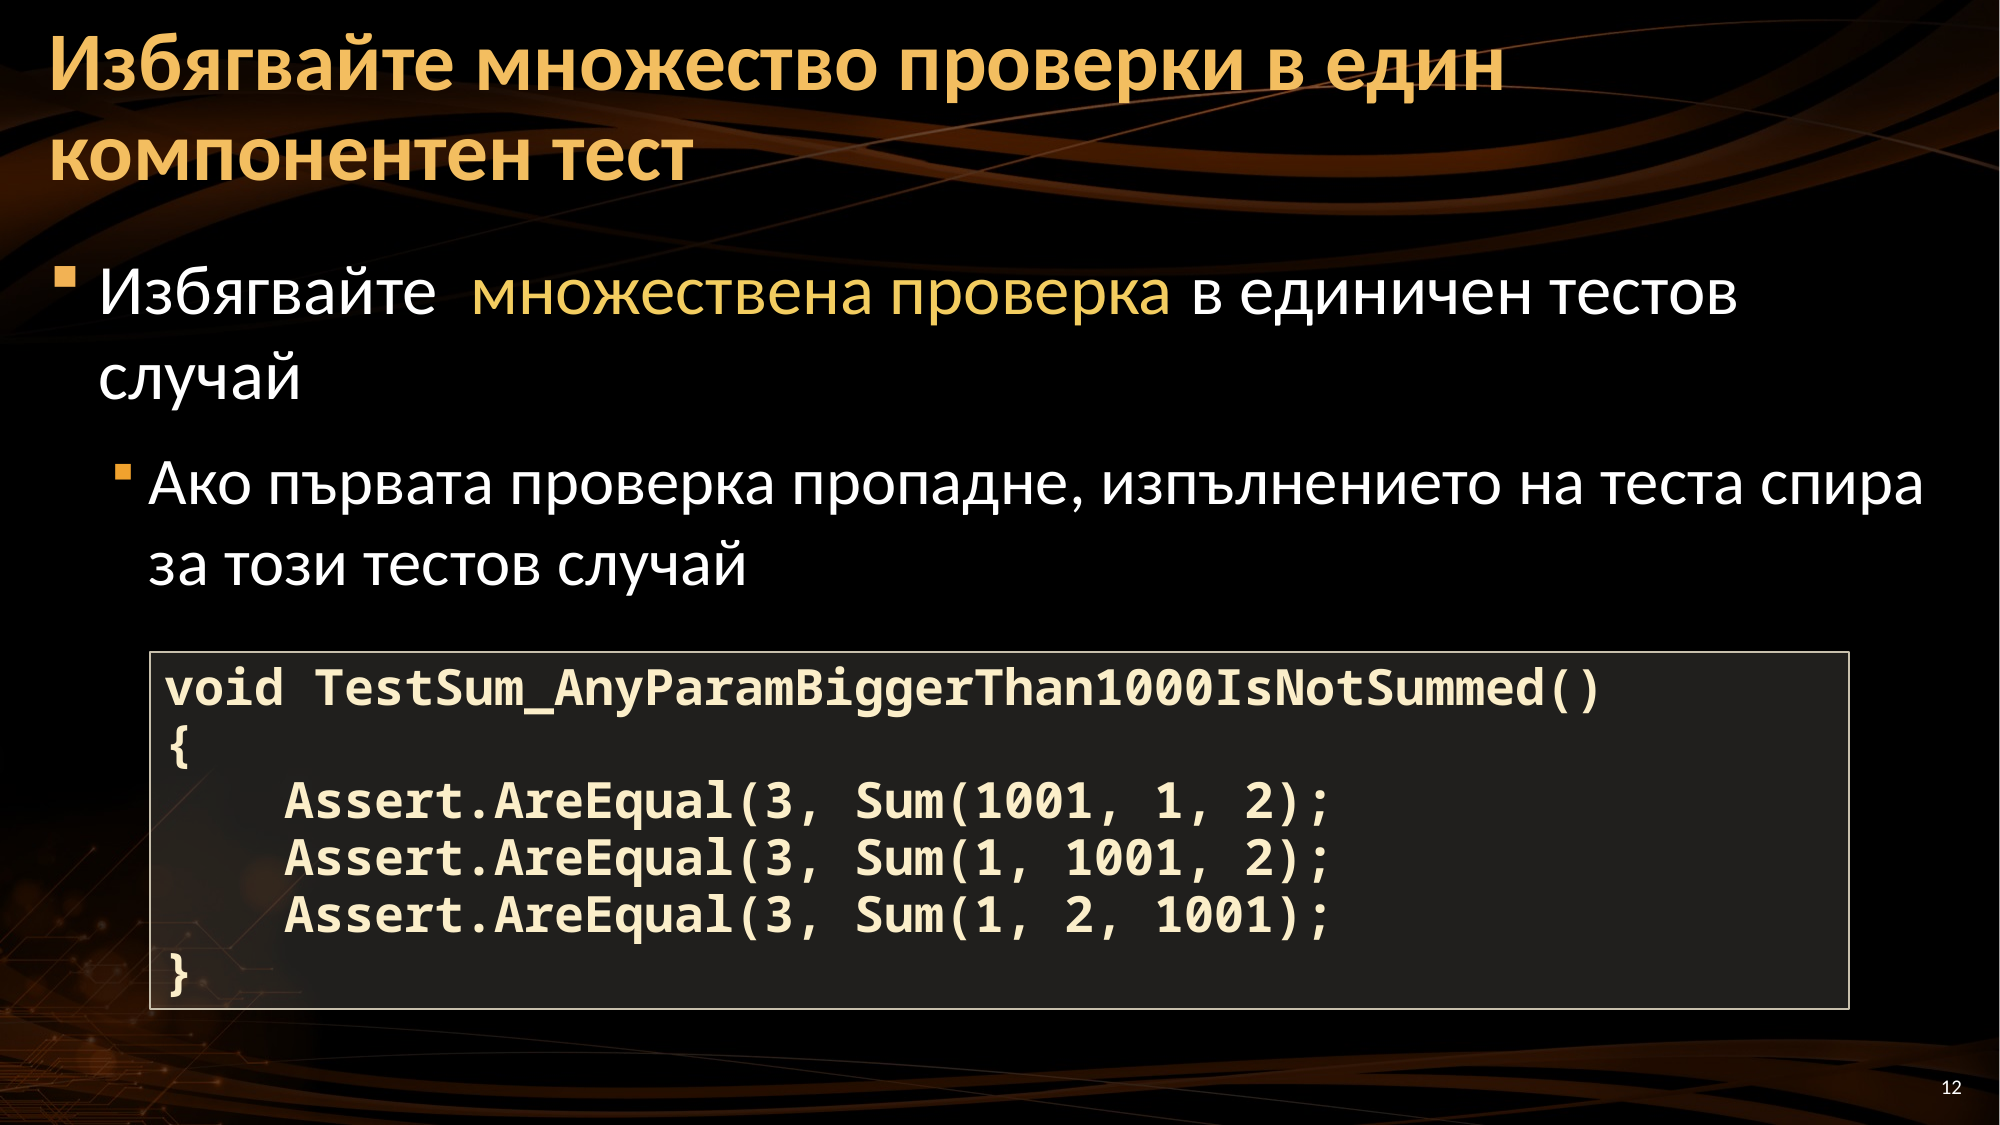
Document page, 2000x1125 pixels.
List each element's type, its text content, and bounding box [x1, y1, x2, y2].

picture [0, 0, 2000, 1125]
title Избягвайте множество проверки в един компонентен тест [30, 17, 1968, 200]
slide_number 12 [1897, 1070, 1968, 1103]
text_box void TestSum_AnyParamBiggerThan1000IsNotSummed() { Assert.AreEqual(3, Sum(1001, 1, 2); Assert.AreEqual(3, Sum(1, 1001, 2); Assert.AreEqual(3, Sum(1, 2, 1001); } [149, 651, 1850, 1009]
list Избягвайте множествена проверка в единичен тестов случай Ако първата проверка пропадне, изпълнението на теста спира за този тестов случай [31, 237, 1968, 1103]
